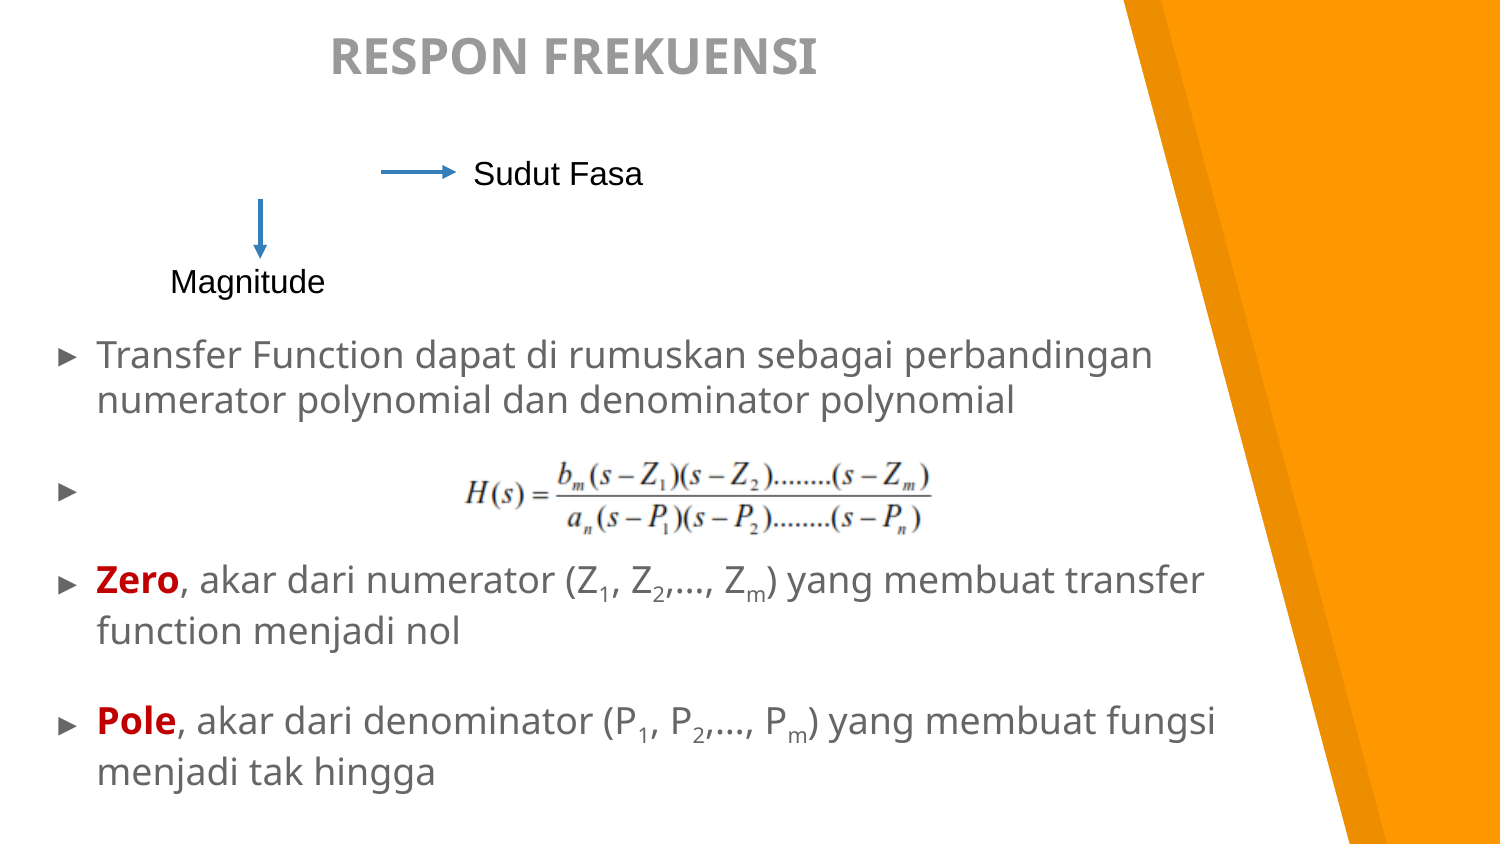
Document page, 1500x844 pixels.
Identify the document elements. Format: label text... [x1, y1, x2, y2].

text_box Sudut Fasa [458, 144, 669, 199]
picture [458, 449, 936, 545]
title RESPON FREKUENSI [137, 19, 1011, 100]
text_box Magnitude [155, 253, 365, 308]
